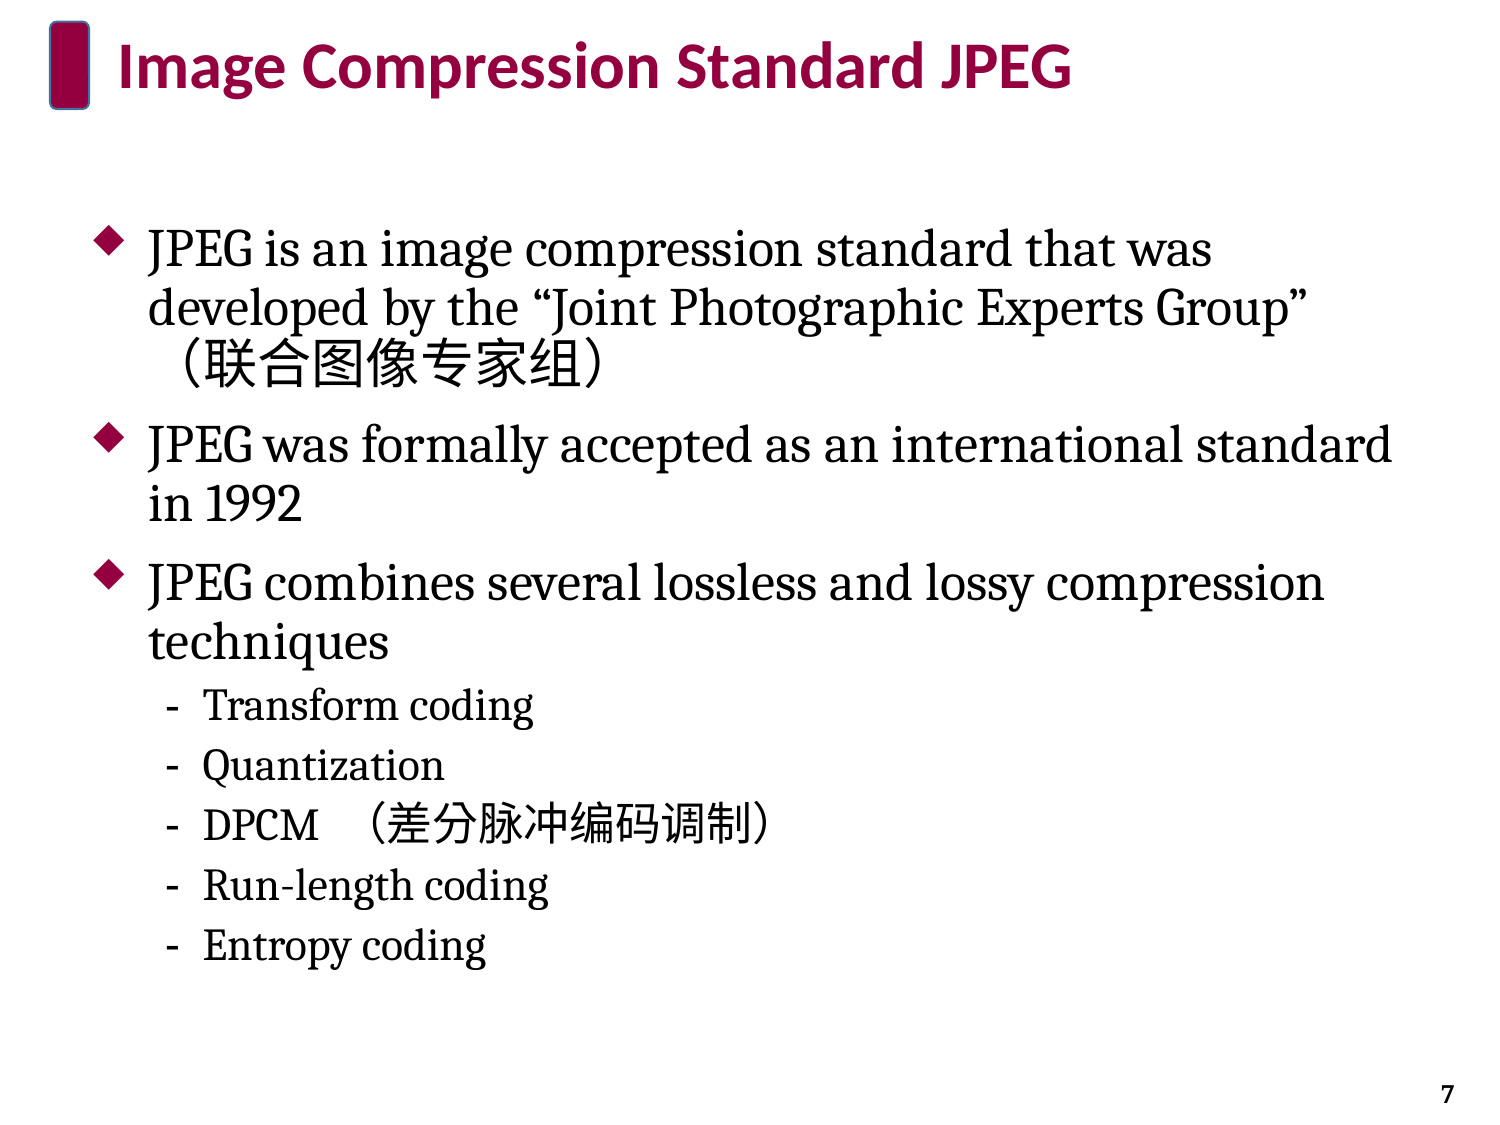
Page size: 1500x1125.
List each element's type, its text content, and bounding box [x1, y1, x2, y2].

list JPEG is an image compression standard that was developed by the “Joint Photographic Experts Group”（联合图像专家组） JPEG was formally accepted as an international standard in 1992 JPEG combines several lossless and lossy compression techniques Transform coding Quantization DPCM （差分脉冲编码调制） Run-length coding Entropy coding [75, 212, 1425, 1013]
slide_number 7 [1384, 1065, 1500, 1125]
title Image Compression Standard JPEG [103, 23, 1397, 111]
